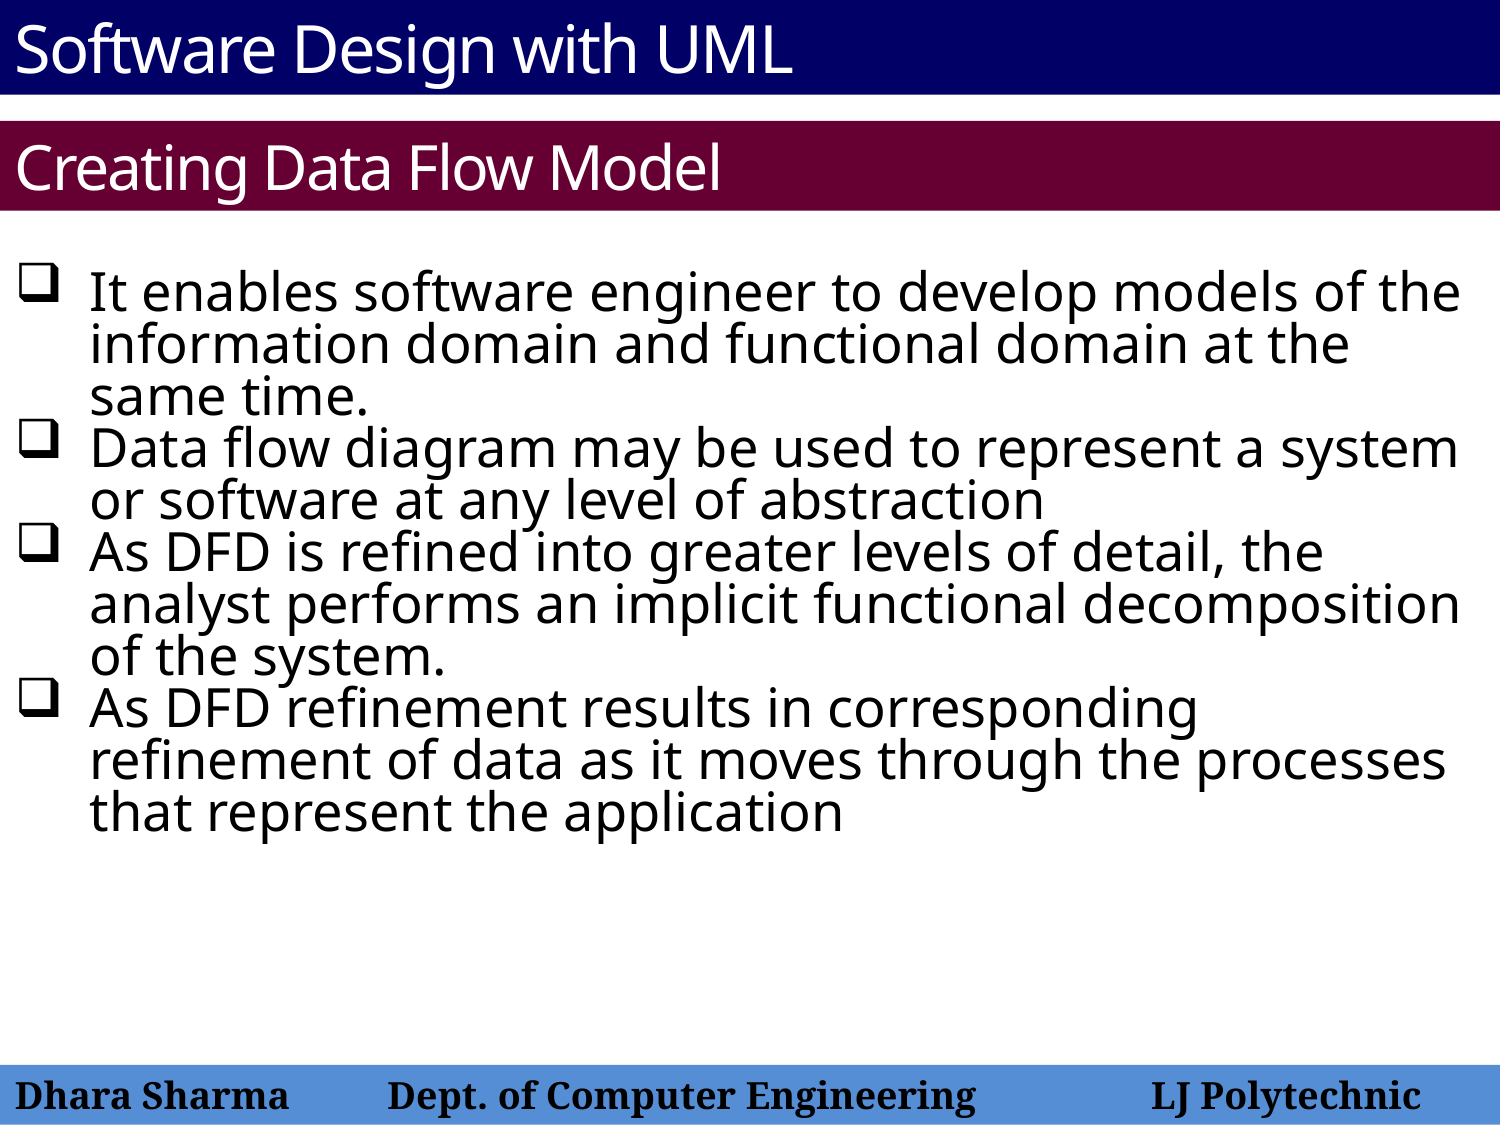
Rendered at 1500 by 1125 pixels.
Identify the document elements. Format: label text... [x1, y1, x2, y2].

text_box Software Design with UML [0, 0, 1500, 95]
text_box It enables software engineer to develop models of the information domain and functional domain at the same time. Data flow diagram may be used to represent a system or software at any level of abstraction As DFD is refined into greater levels of detail, the analyst performs an implicit functional decomposition of the system. As DFD refinement results in corresponding refinement of data as it moves through the processes that represent the application [0, 262, 1500, 849]
text_box Creating Data Flow Model [0, 120, 1500, 211]
text_box Dhara Sharma Dept. of Computer Engineering LJ Polytechnic [0, 1064, 1500, 1125]
